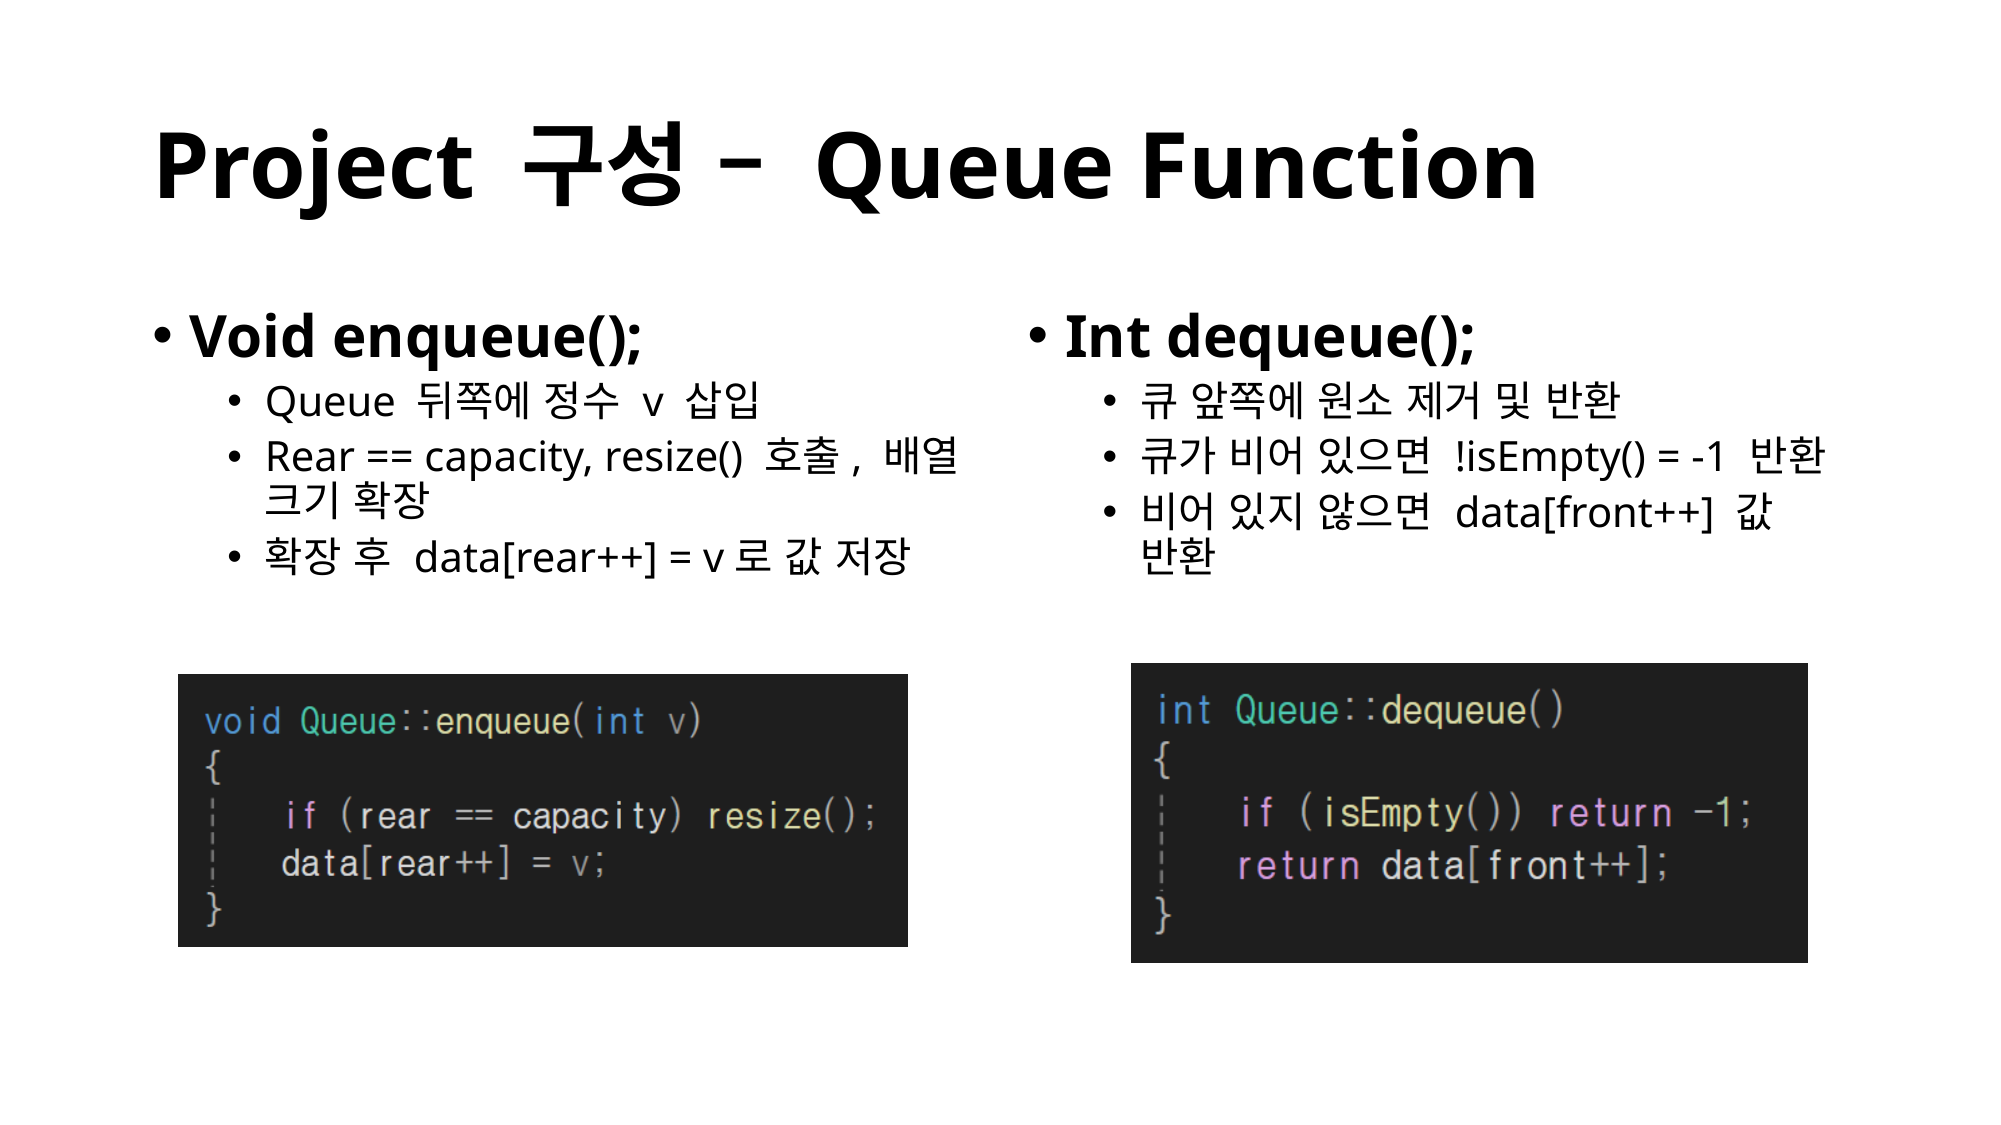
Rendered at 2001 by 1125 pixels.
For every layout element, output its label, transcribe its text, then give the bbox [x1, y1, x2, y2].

picture [178, 673, 908, 948]
title Project 구성 – Queue Function [137, 59, 1863, 278]
list Void enqueue(); Queue 뒤쪽에 정수 v 삽입 Rear == capacity, resize() 호출, 배열 크기 확장 확장 후 data[rear++] = v로 값 저장 [137, 299, 988, 1014]
picture [1130, 663, 1808, 963]
list Int dequeue(); 큐 앞쪽에 원소 제거 및 반환 큐가 비어 있으면 !isEmpty() = -1 반환 비어 있지 않으면 data[front++] 값 반환 [1012, 299, 1863, 1014]
